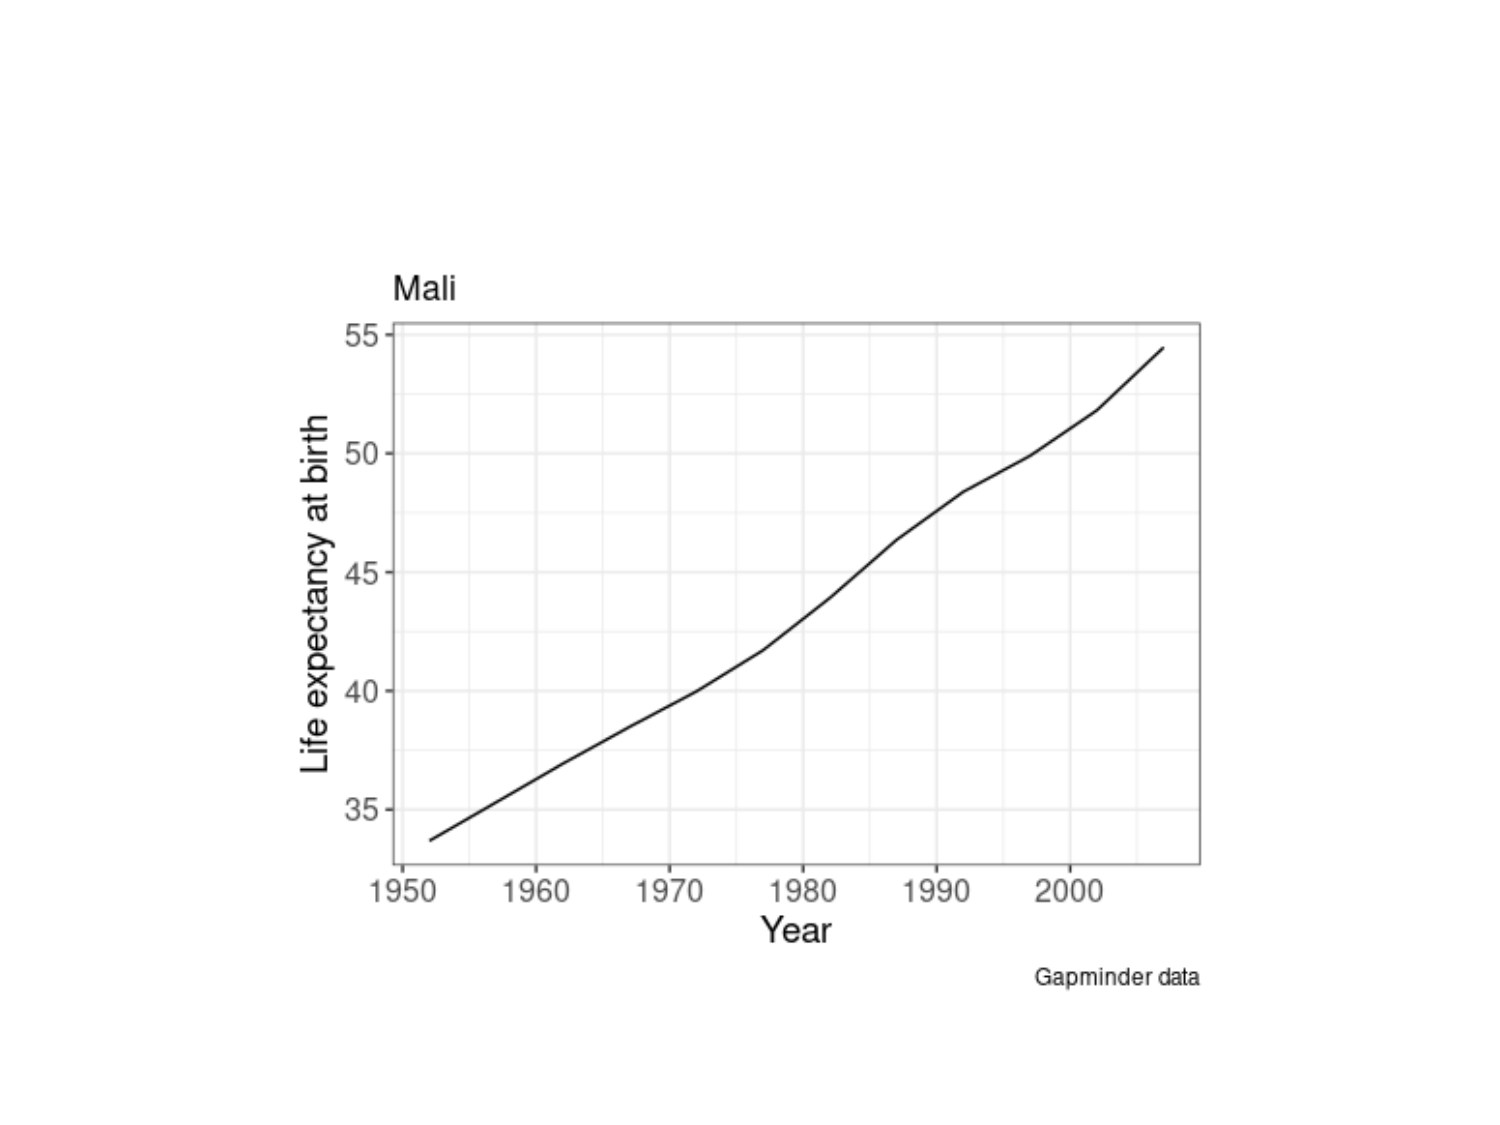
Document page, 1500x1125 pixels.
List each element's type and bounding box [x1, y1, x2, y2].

picture [287, 262, 1215, 1005]
